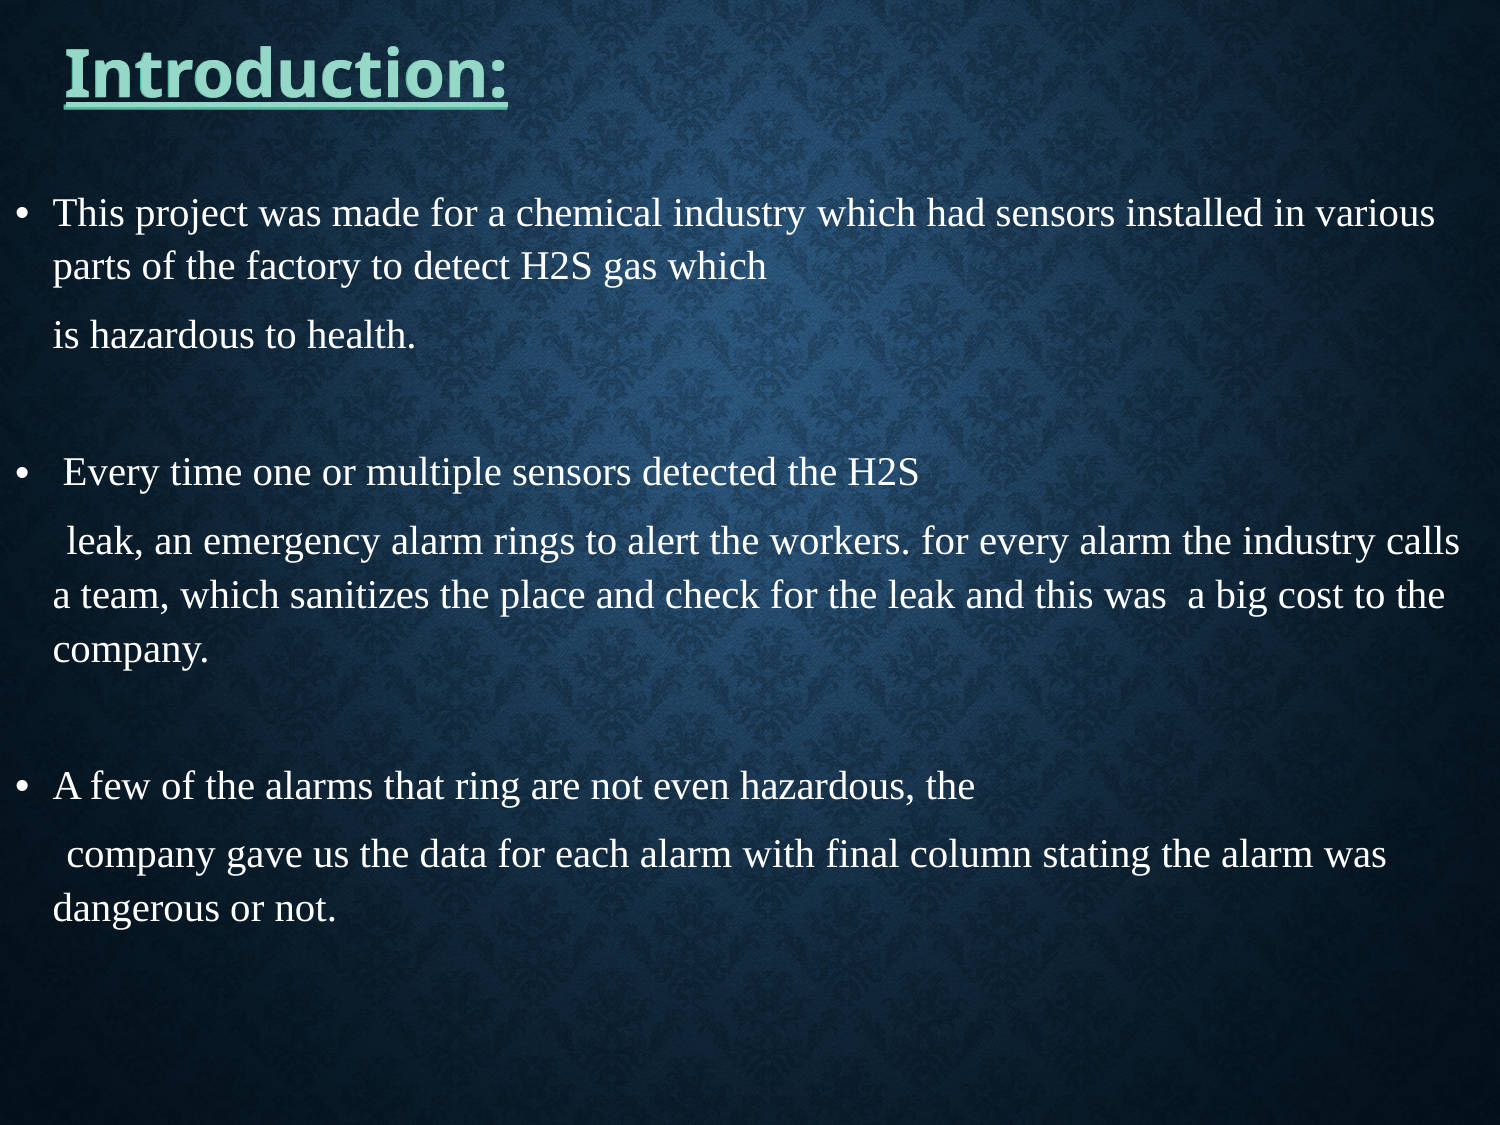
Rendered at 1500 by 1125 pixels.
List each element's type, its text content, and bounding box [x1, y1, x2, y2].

text_box Introduction: [51, 23, 524, 118]
list This project was made for a chemical industry which had sensors installed in various parts of the factory to detect H2S gas which is hazardous to health. Every time one or multiple sensors detected the H2S leak, an emergency alarm rings to alert the workers. for every alarm the industry calls a team, which sanitizes the place and check for the leak and this was a big cost to the company. A few of the alarms that ring are not even hazardous, the company gave us the data for each alarm with final column stating the alarm was dangerous or not. [0, 118, 1500, 1125]
